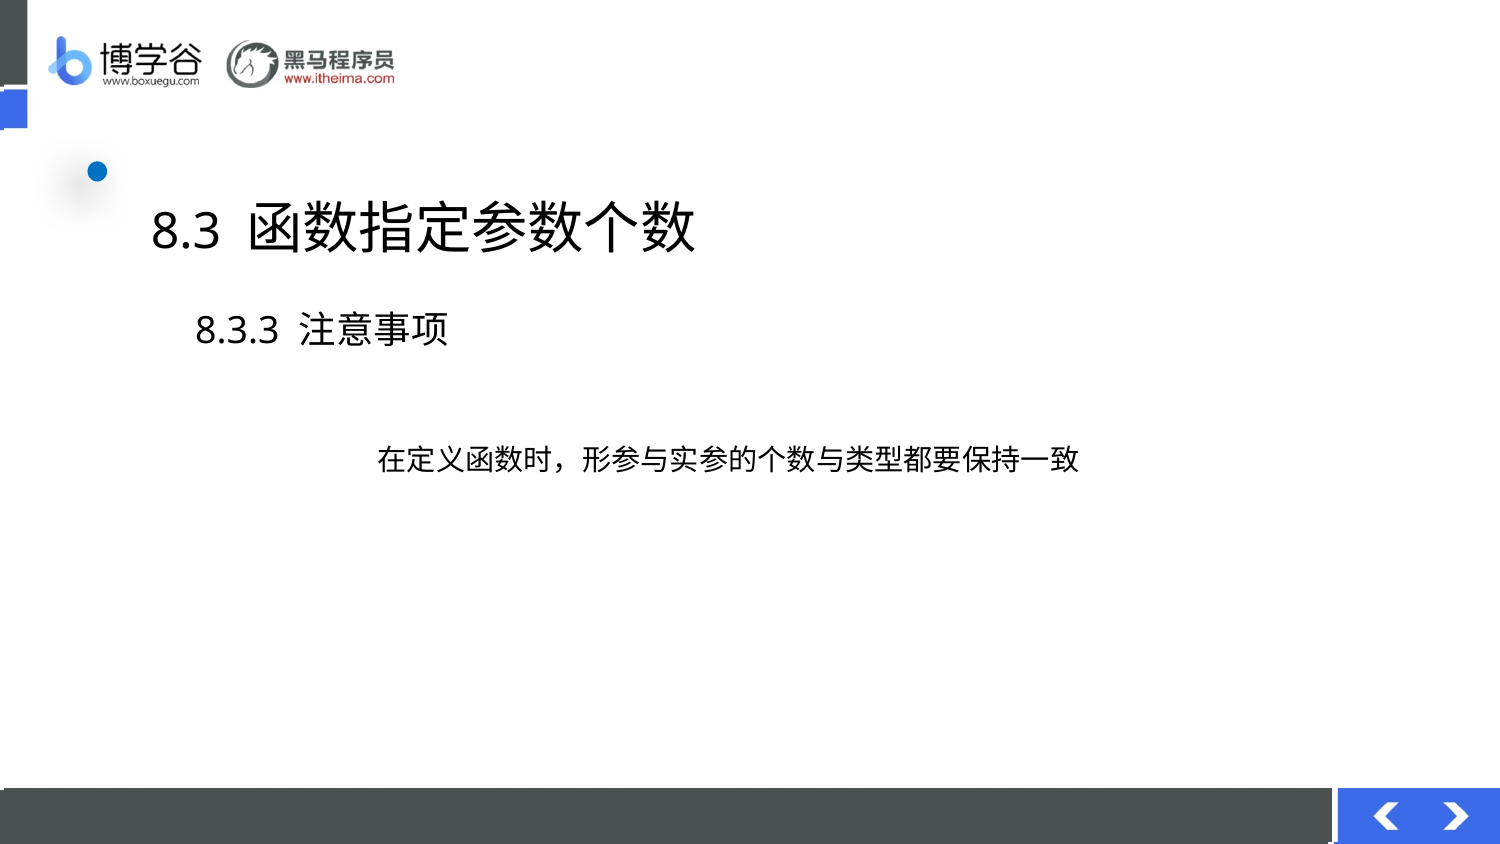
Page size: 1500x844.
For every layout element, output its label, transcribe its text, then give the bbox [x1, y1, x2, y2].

text_box 在定义函数时，形参与实参的个数与类型都要保持一致 [362, 433, 1095, 484]
text_box [85, 159, 110, 184]
picture [0, 0, 1500, 844]
title 8.3 函数指定参数个数 [135, 173, 833, 268]
text_box 8.3.3 注意事项 [180, 299, 464, 359]
